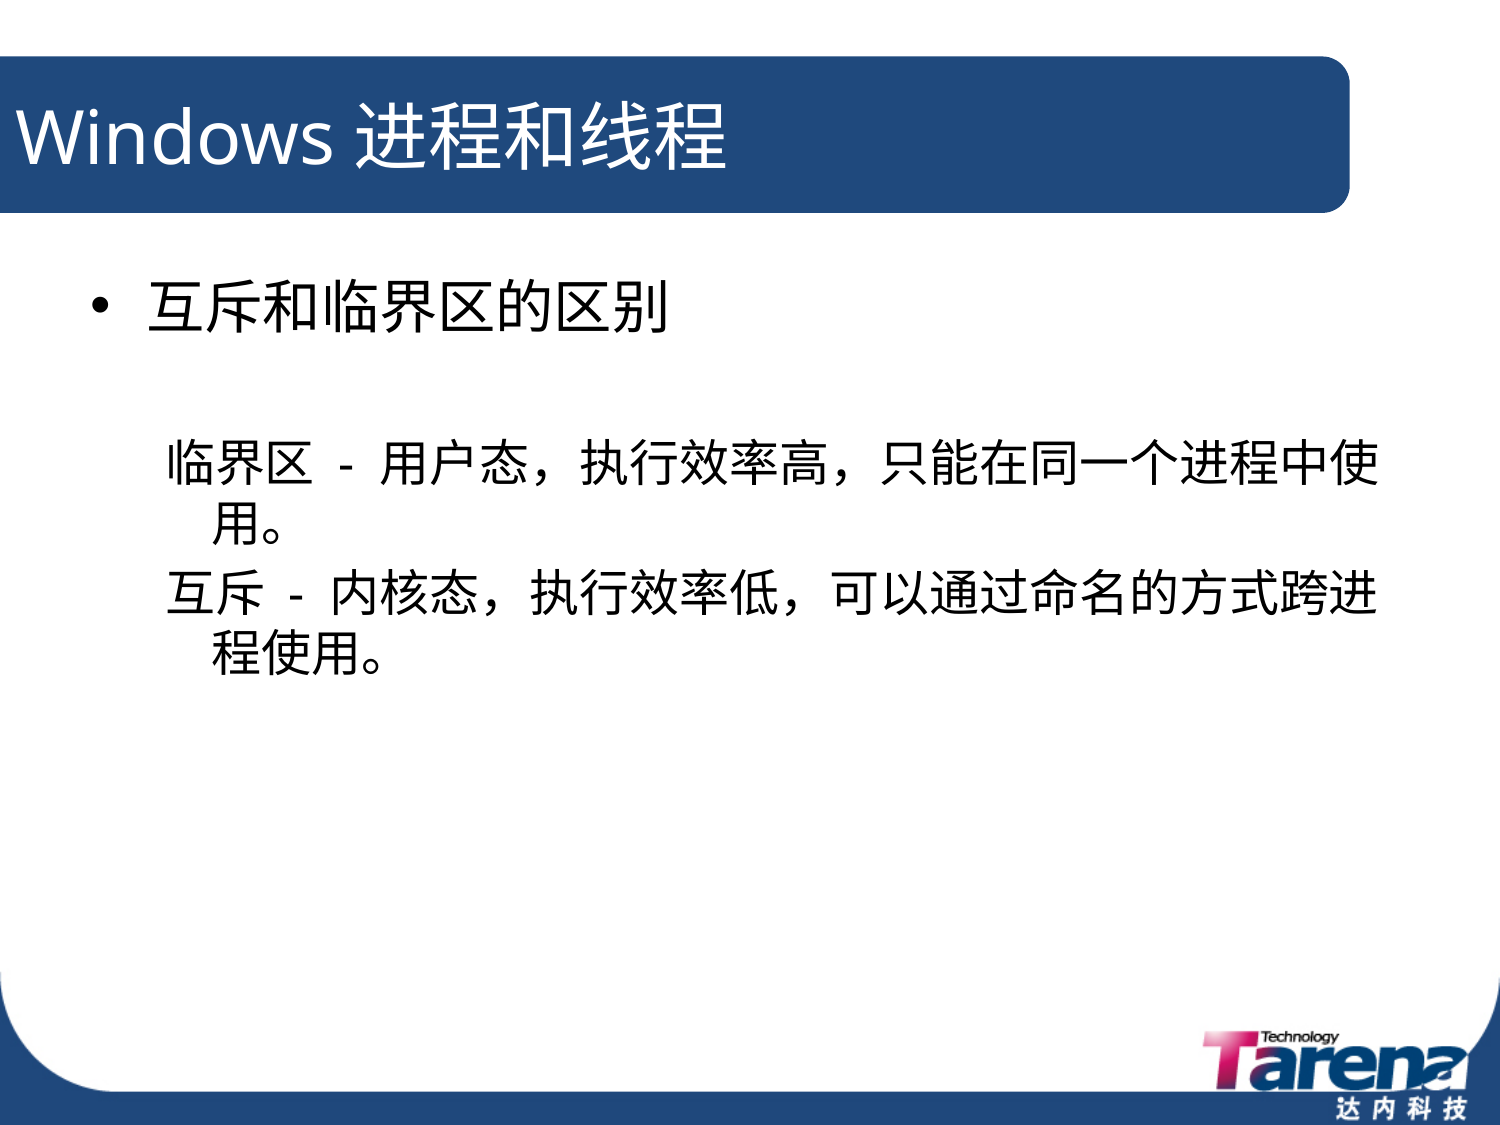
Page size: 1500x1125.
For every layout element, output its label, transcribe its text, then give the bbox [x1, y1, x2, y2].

title Windows进程和线程 [0, 58, 1346, 212]
list 互斥和临界区的区别 临界区 - 用户态，执行效率高，只能在同一个进程中使用。 互斥 - 内核态，执行效率低，可以通过命名的方式跨进程使用。 [74, 262, 1426, 1006]
picture [0, 0, 1500, 1125]
